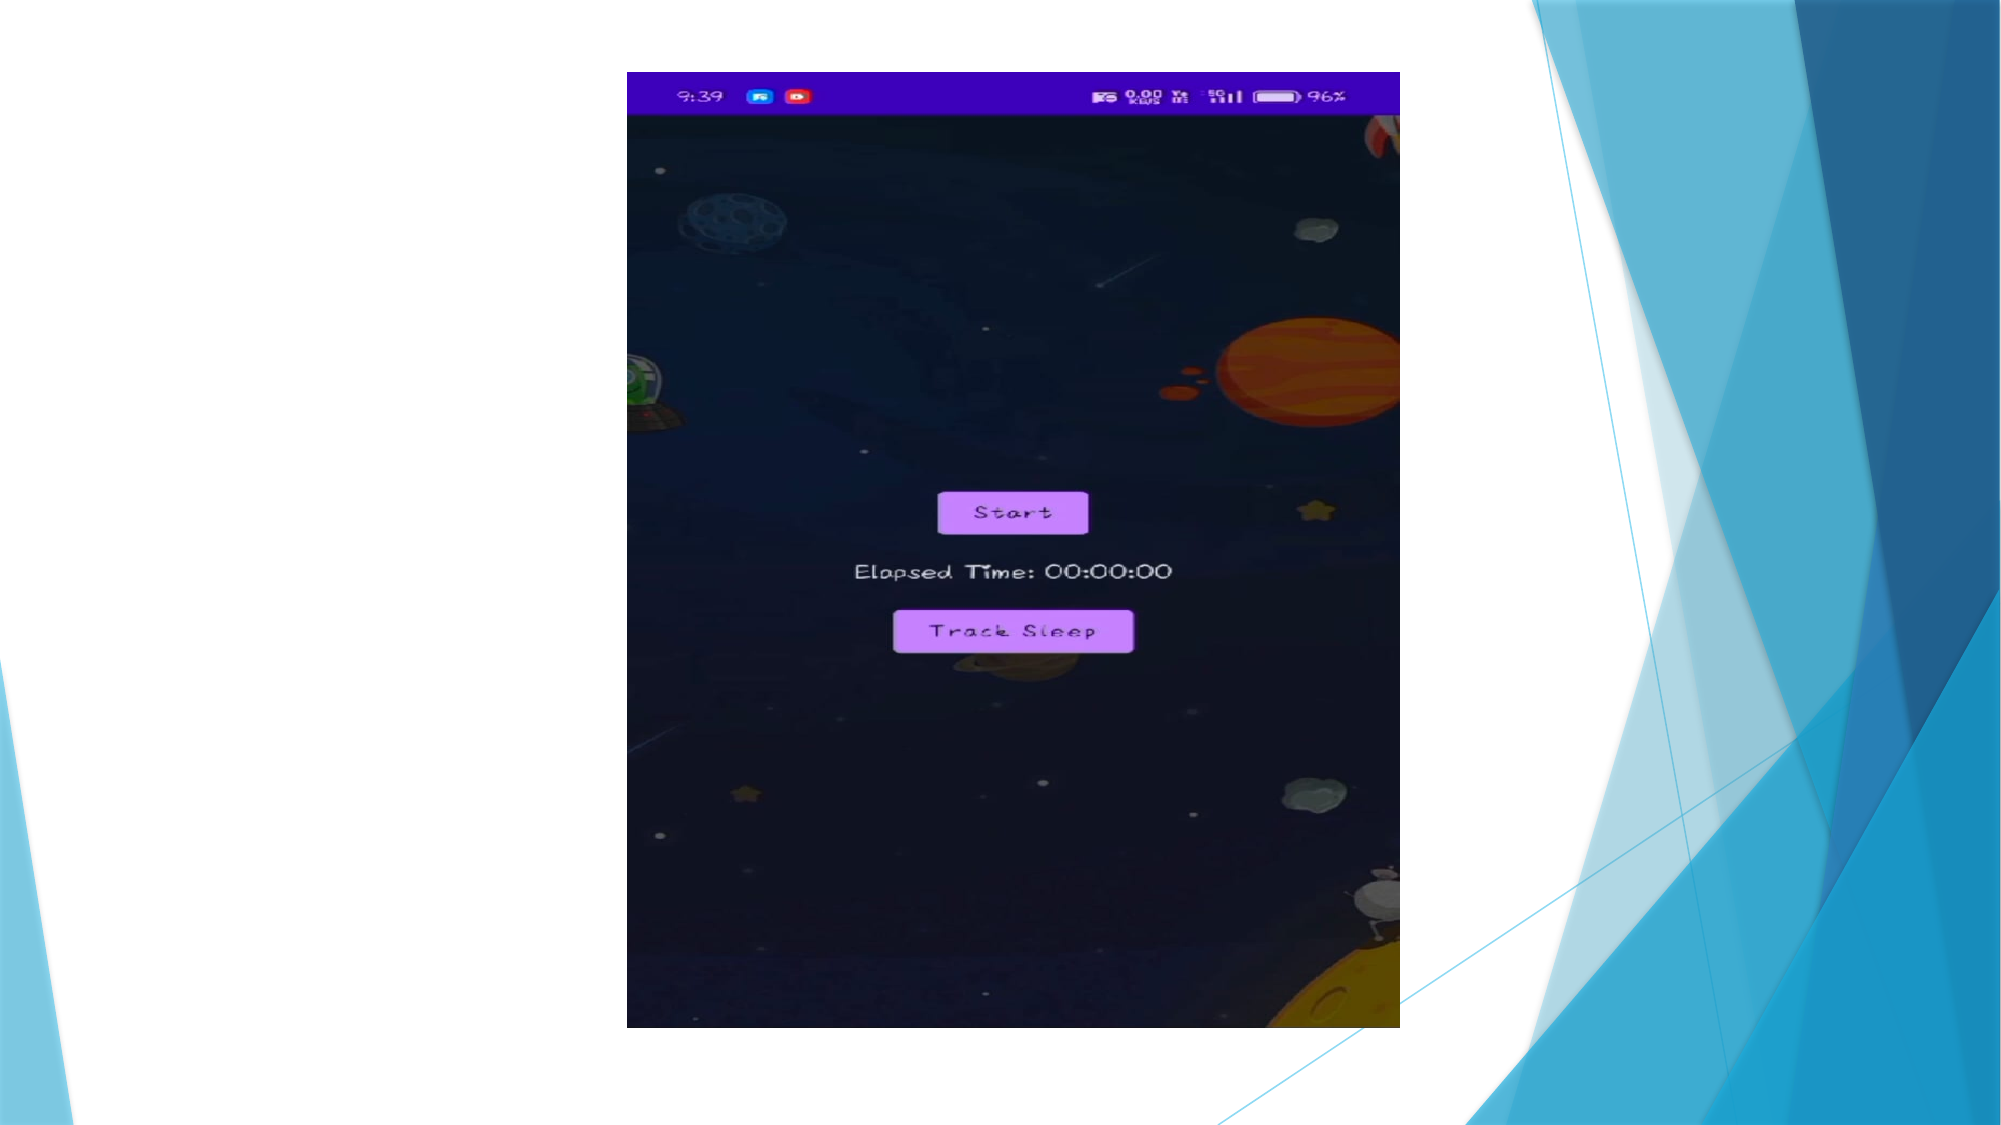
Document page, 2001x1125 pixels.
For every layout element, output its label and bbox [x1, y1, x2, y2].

picture [627, 72, 1401, 1028]
